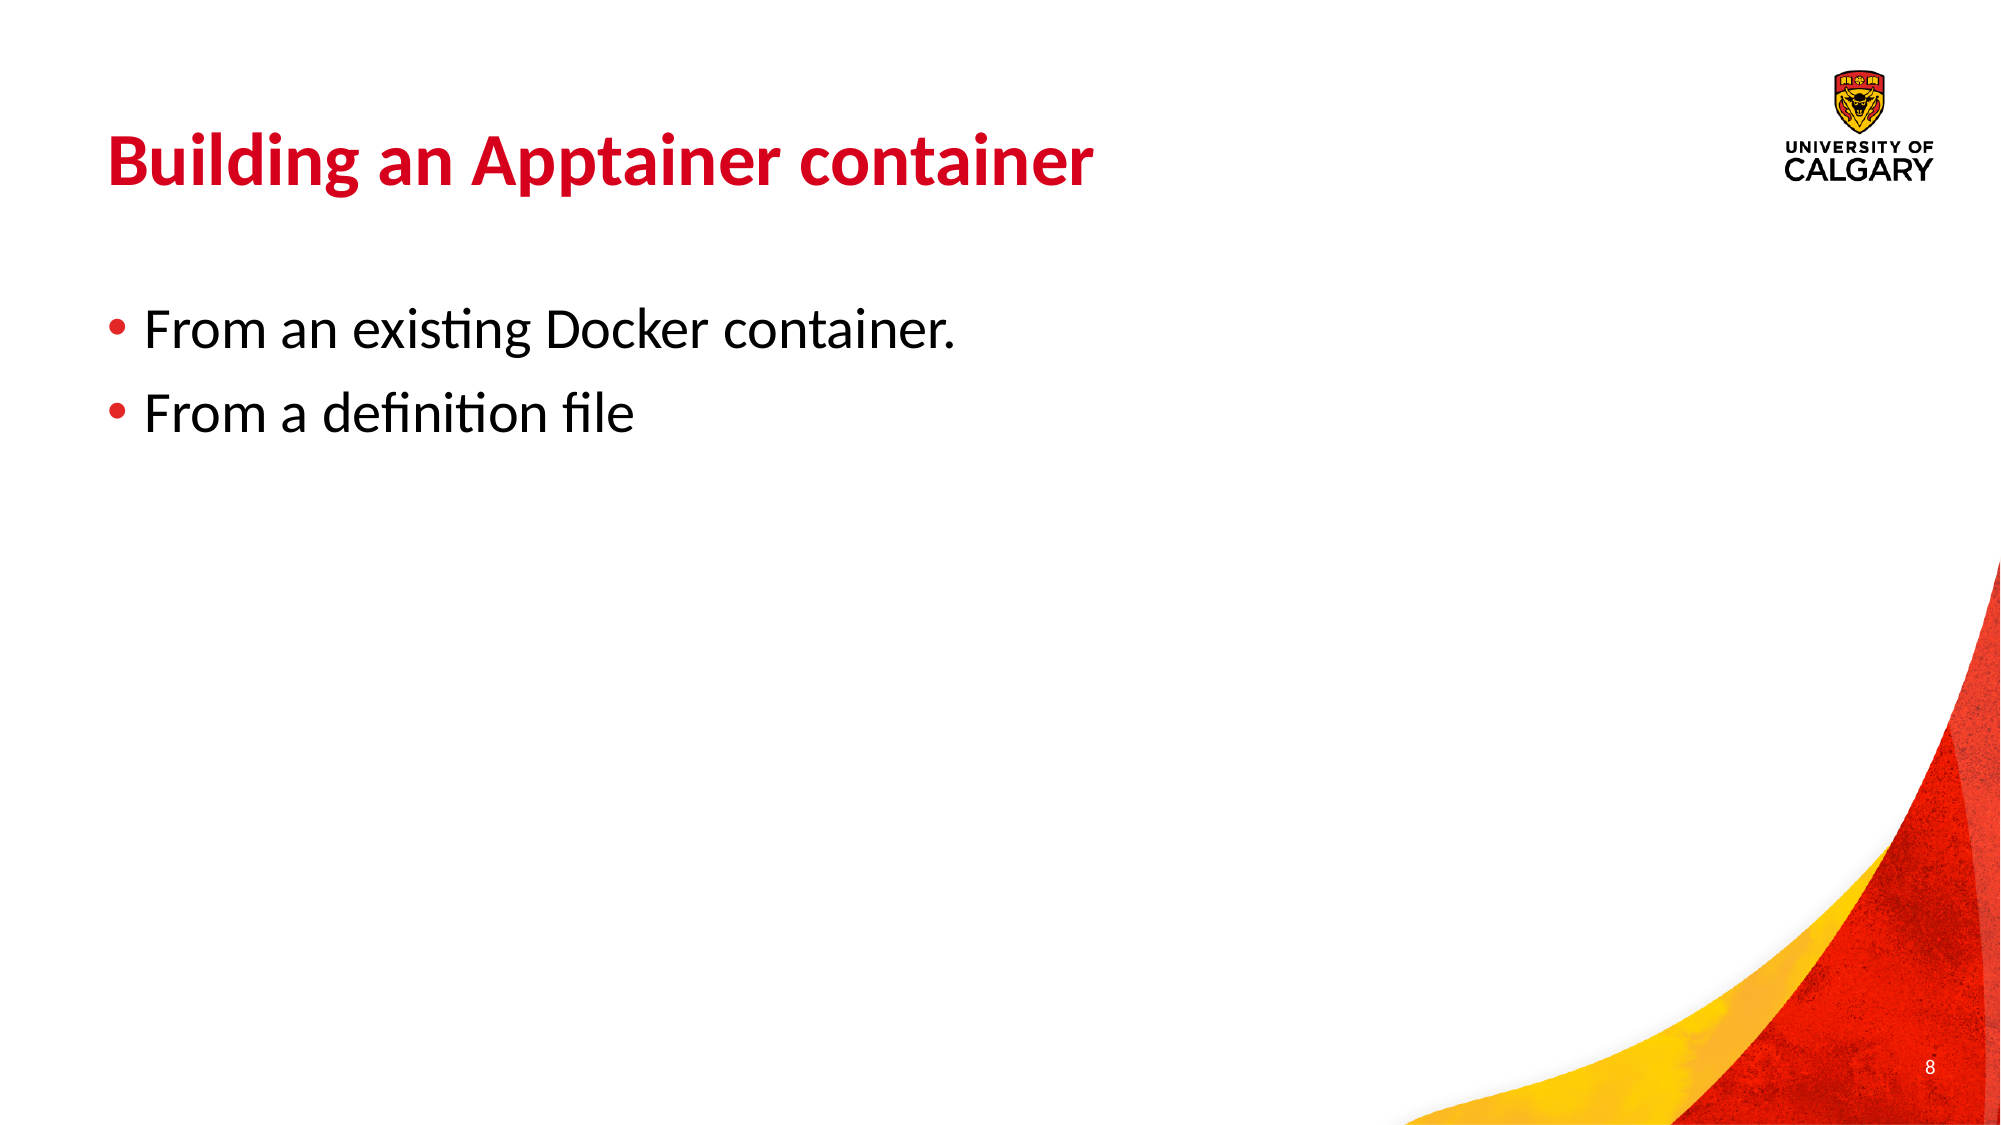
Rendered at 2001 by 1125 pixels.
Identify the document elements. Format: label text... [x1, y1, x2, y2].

title Building an Apptainer container [92, 76, 1688, 246]
slide_number 8 [1500, 1046, 1951, 1107]
picture [0, 0, 2001, 1125]
list From an existing Docker container. From a definition file [92, 290, 1688, 966]
